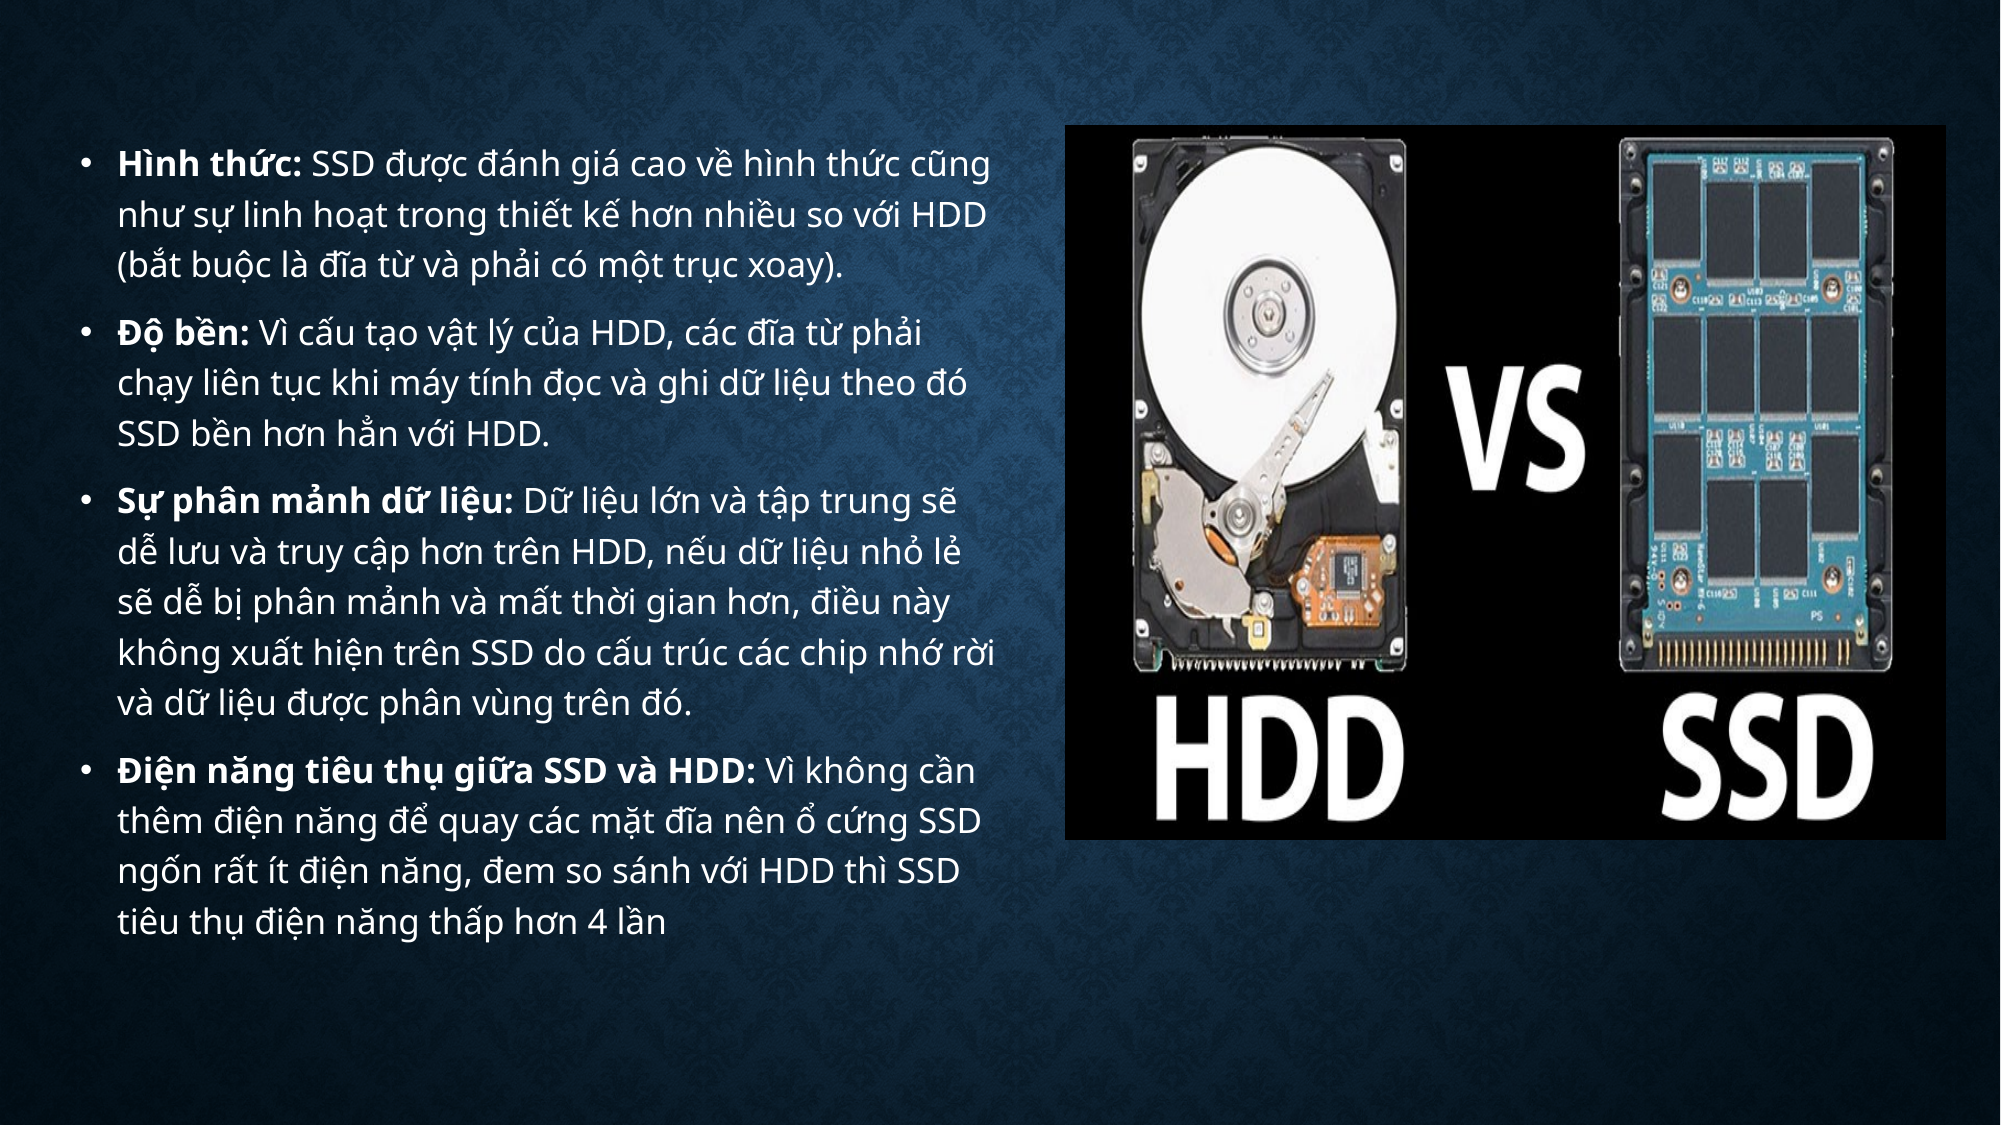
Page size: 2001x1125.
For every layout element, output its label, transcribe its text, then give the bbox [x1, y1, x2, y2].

list Hình thức: SSD được đánh giá cao về hình thức cũng như sự linh hoạt trong thiết kế hơn nhiều so với HDD (bắt buộc là đĩa từ và phải có một trục xoay). Độ bền: Vì cấu tạo vật lý của HDD, các đĩa từ phải chạy liên tục khi máy tính đọc và ghi dữ liệu theo đó SSD bền hơn hẳn với HDD. Sự phân mảnh dữ liệu: Dữ liệu lớn và tập trung sẽ dễ lưu và truy cập hơn trên HDD, nếu dữ liệu nhỏ lẻ sẽ dễ bị phân mảnh và mất thời gian hơn, điều này không xuất hiện trên SSD do cấu trúc các chip nhớ rời và dữ liệu được phân vùng trên đó. Điện năng tiêu thụ giữa SSD và HDD: Vì không cần thêm điện năng để quay các mặt đĩa nên ổ cứng SSD ngốn rất ít điện năng, đem so sánh với HDD thì SSD tiêu thụ điện năng thấp hơn 4 lần [65, 125, 1016, 953]
picture [1064, 125, 1946, 840]
